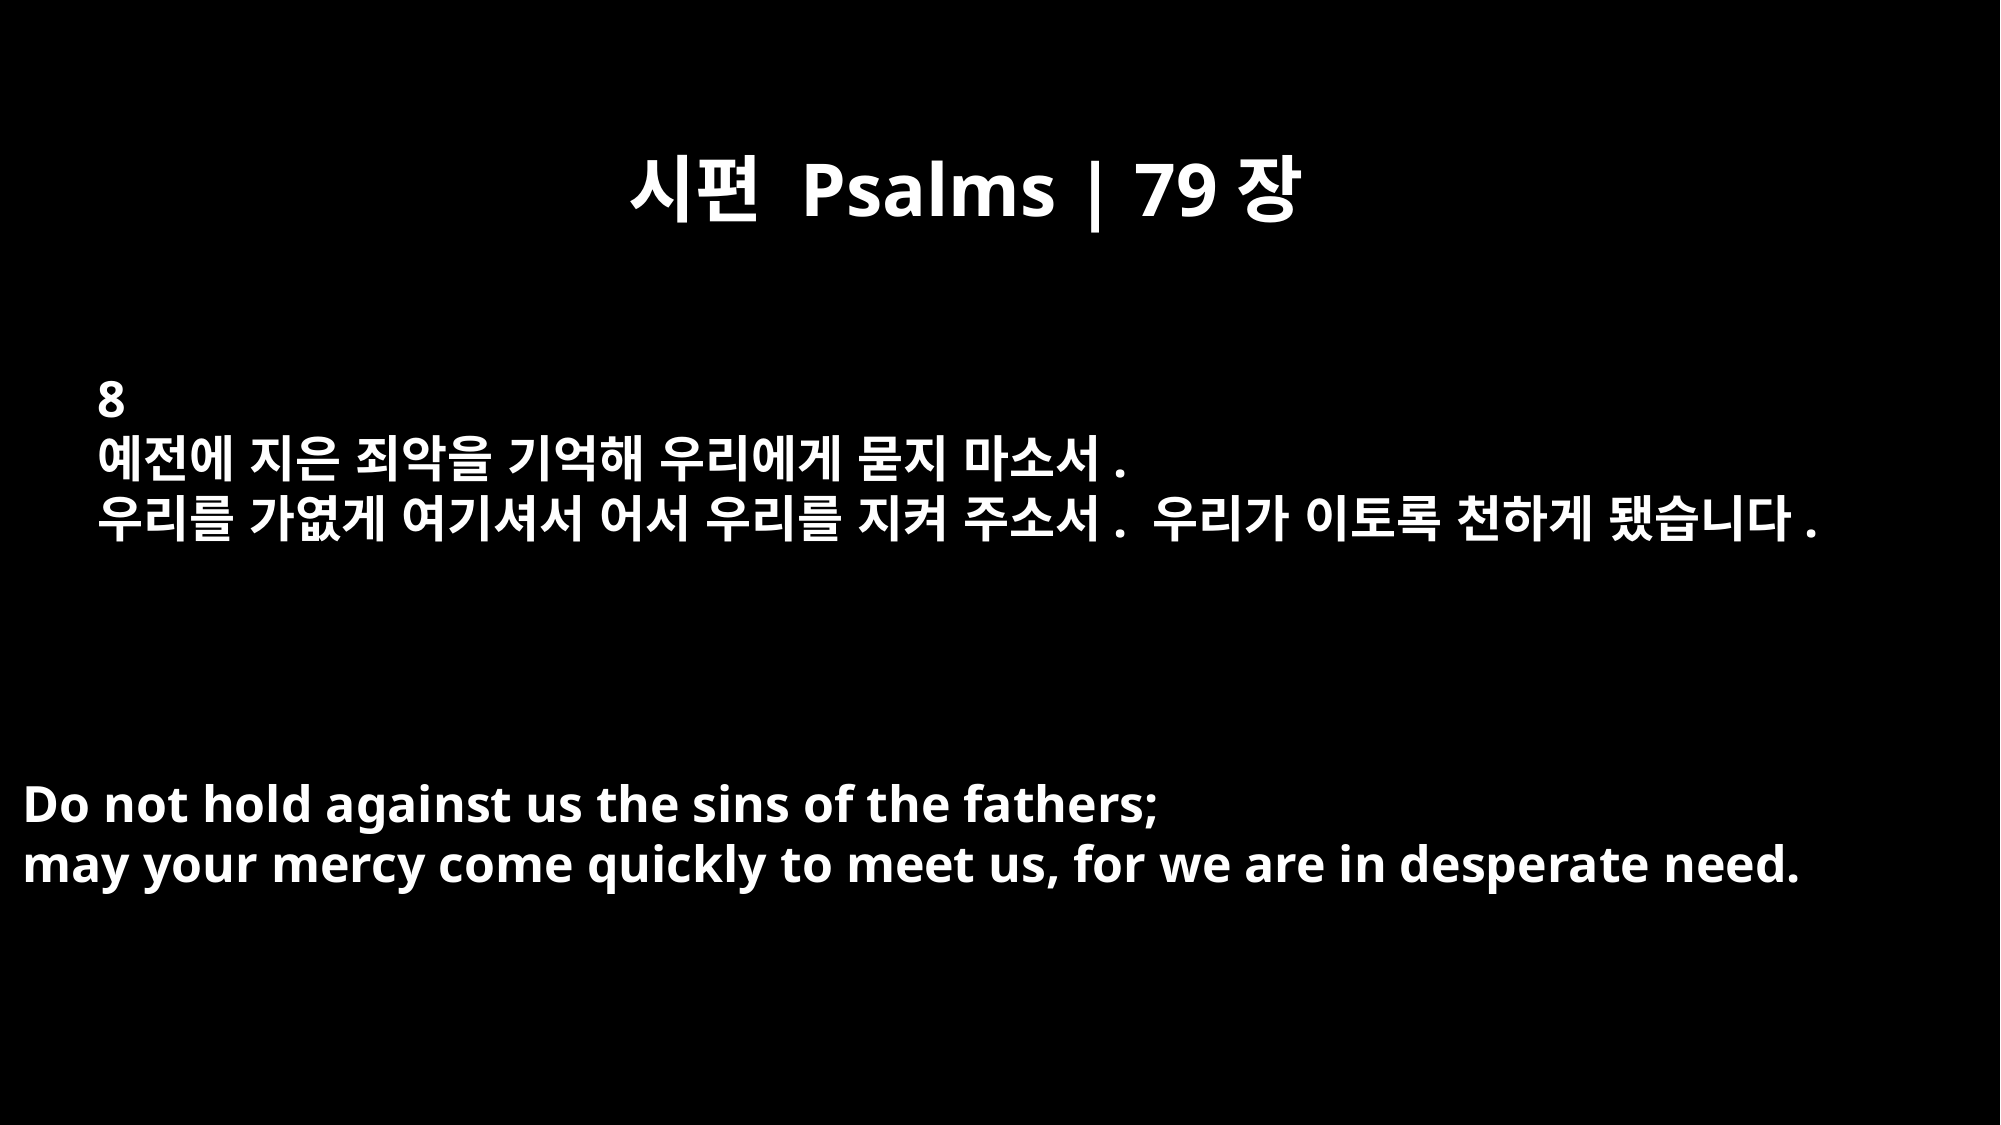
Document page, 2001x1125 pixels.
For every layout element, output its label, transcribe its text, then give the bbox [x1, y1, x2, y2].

text_box Do not hold against us the sins of the fathers; may your mercy come quickly to meet us, for we are in desperate need. [7, 764, 1817, 900]
text_box 8 예전에 지은 죄악을 기억해 우리에게 묻지 마소서. 우리를 가엾게 여기셔서 어서 우리를 지켜 주소서. 우리가 이토록 천하게 됐습니다. [82, 359, 1835, 555]
text_box 시편 Psalms | 79장 [613, 136, 1319, 239]
